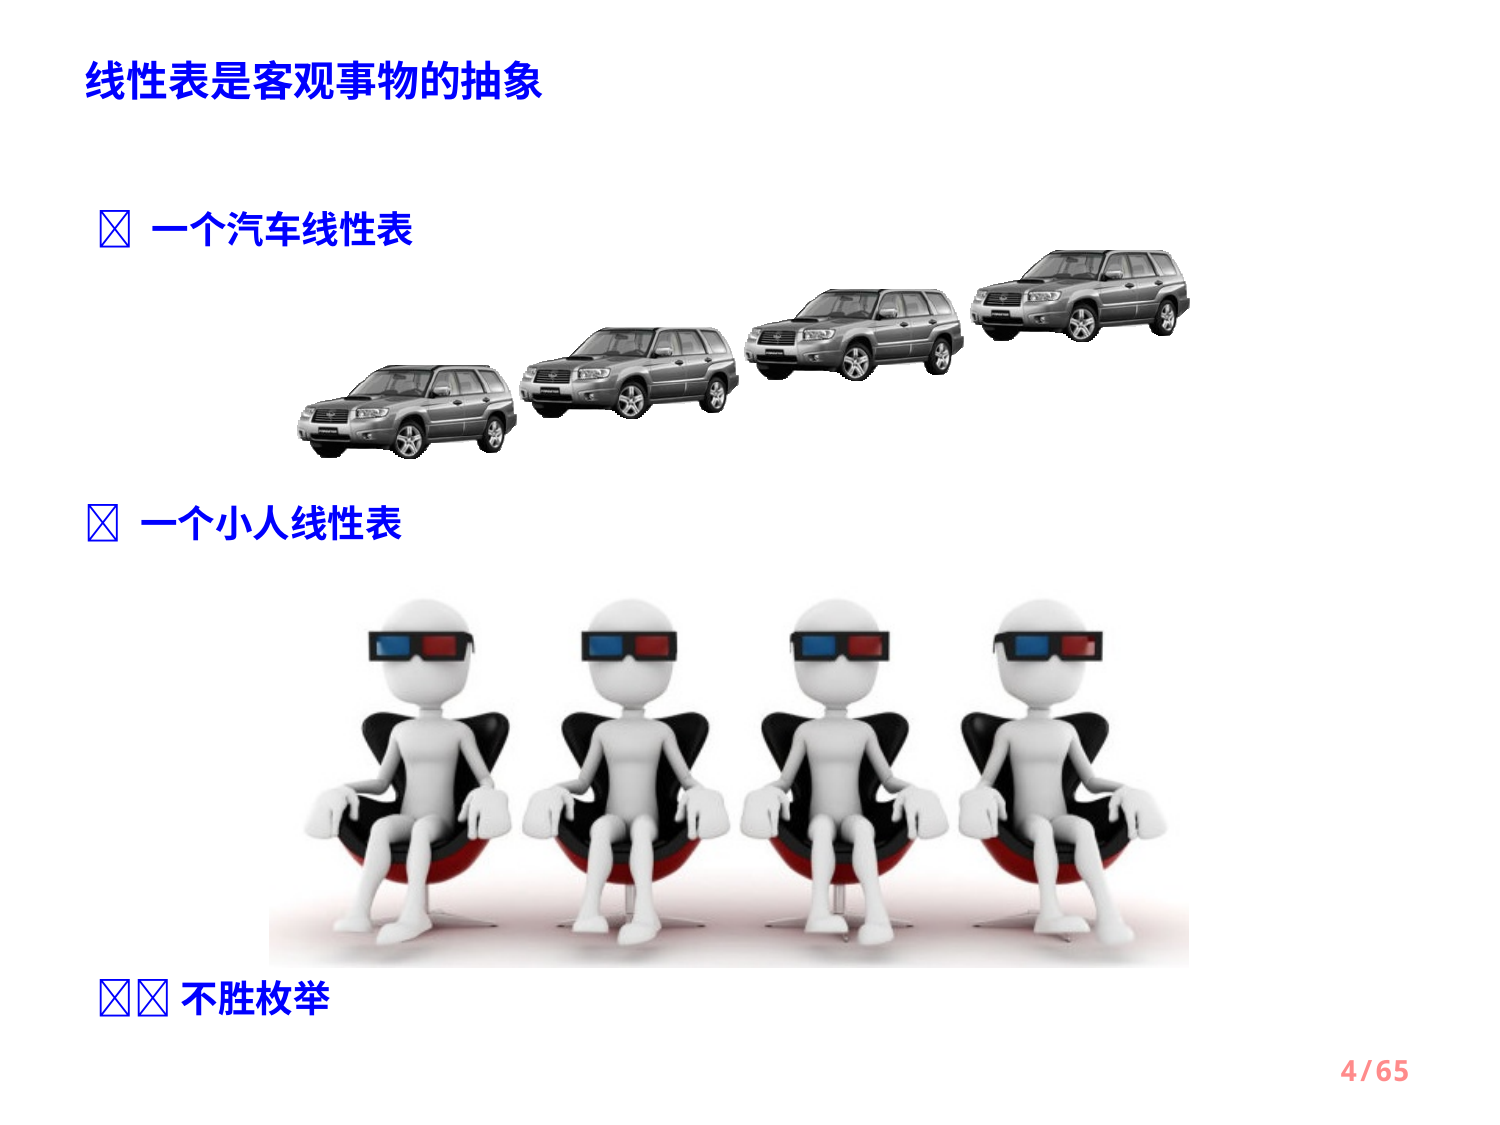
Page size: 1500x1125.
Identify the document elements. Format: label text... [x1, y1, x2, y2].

text_box  一个汽车线性表 [81, 199, 563, 259]
picture [292, 245, 1196, 465]
picture [269, 585, 1189, 968]
text_box 不胜枚举 [81, 967, 457, 1027]
text_box 线性表是客观事物的抽象 [70, 46, 704, 112]
slide_number 4/65 [1074, 1042, 1425, 1103]
text_box  一个小人线性表 [70, 492, 610, 552]
